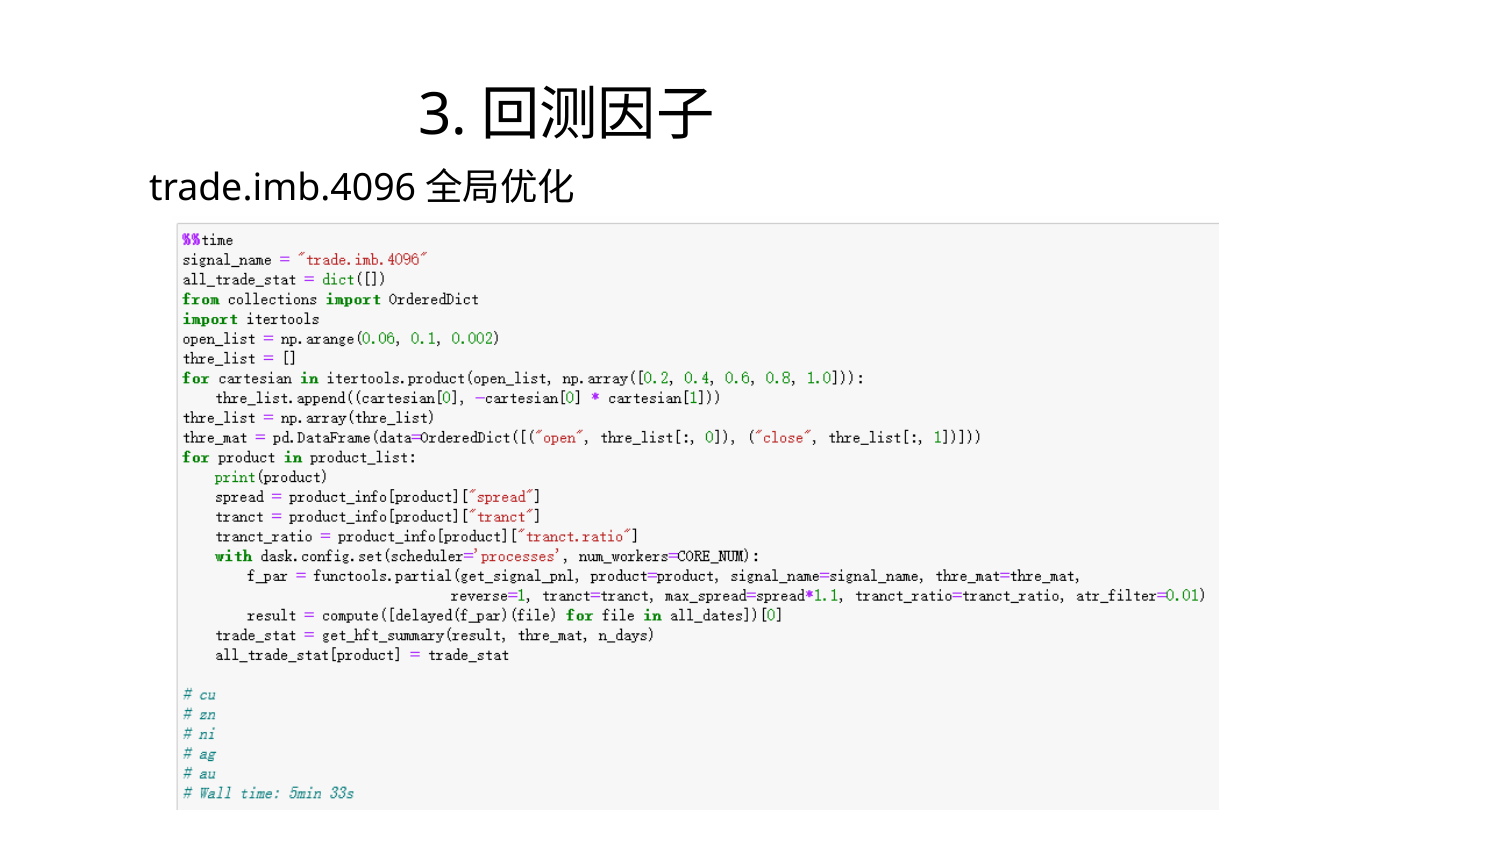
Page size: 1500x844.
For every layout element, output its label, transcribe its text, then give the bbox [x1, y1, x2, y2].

picture [172, 216, 1219, 810]
title 3.回测因子 [403, 76, 1500, 235]
text_box trade.imb.4096全局优化 [134, 155, 1073, 216]
